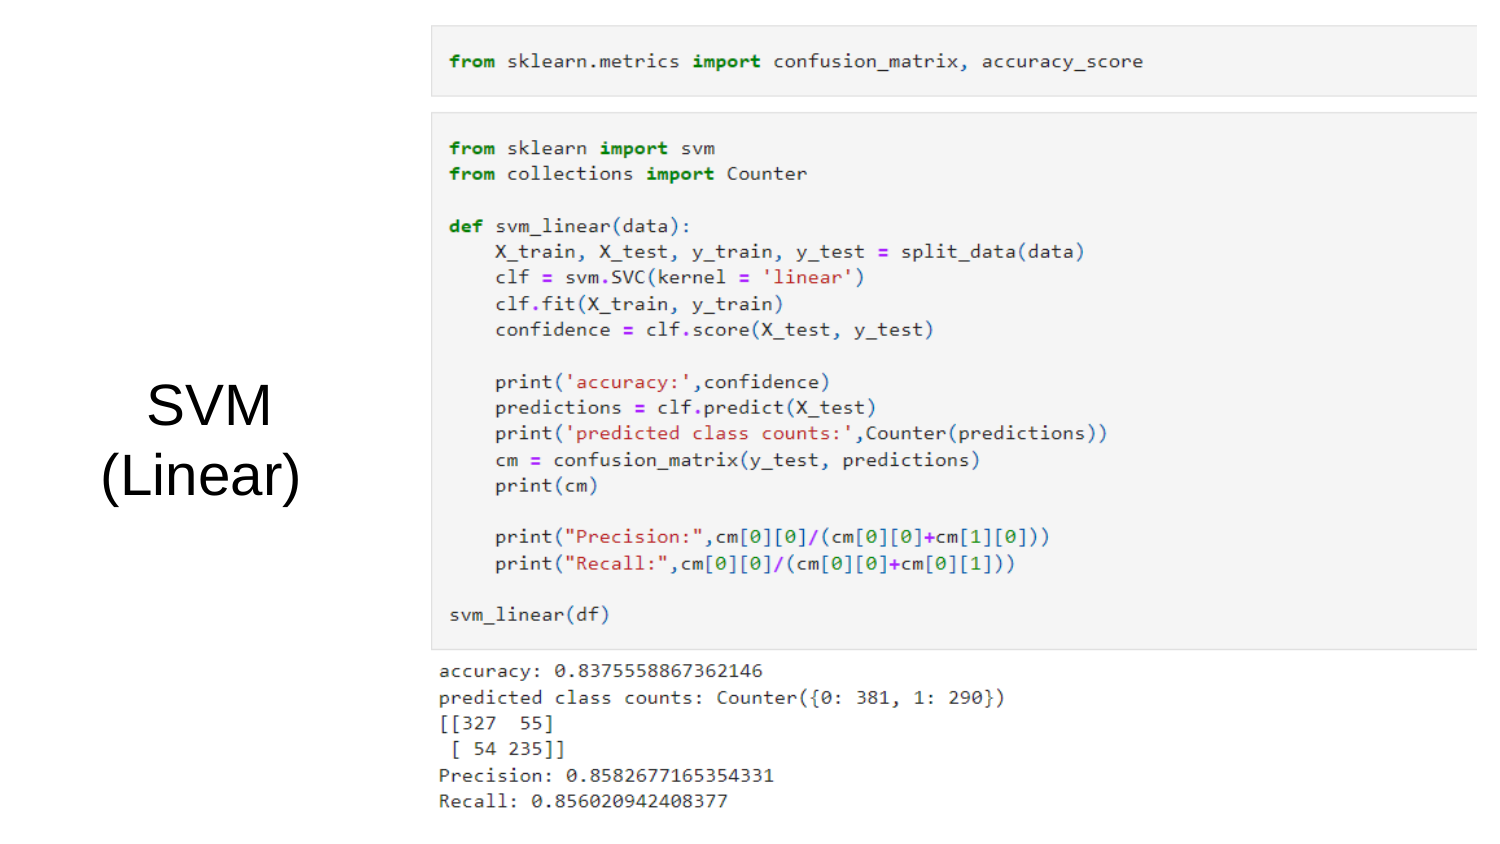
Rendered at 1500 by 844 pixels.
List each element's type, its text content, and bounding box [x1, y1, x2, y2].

picture [431, 24, 1477, 819]
title SVM (Linear) [51, 72, 352, 799]
